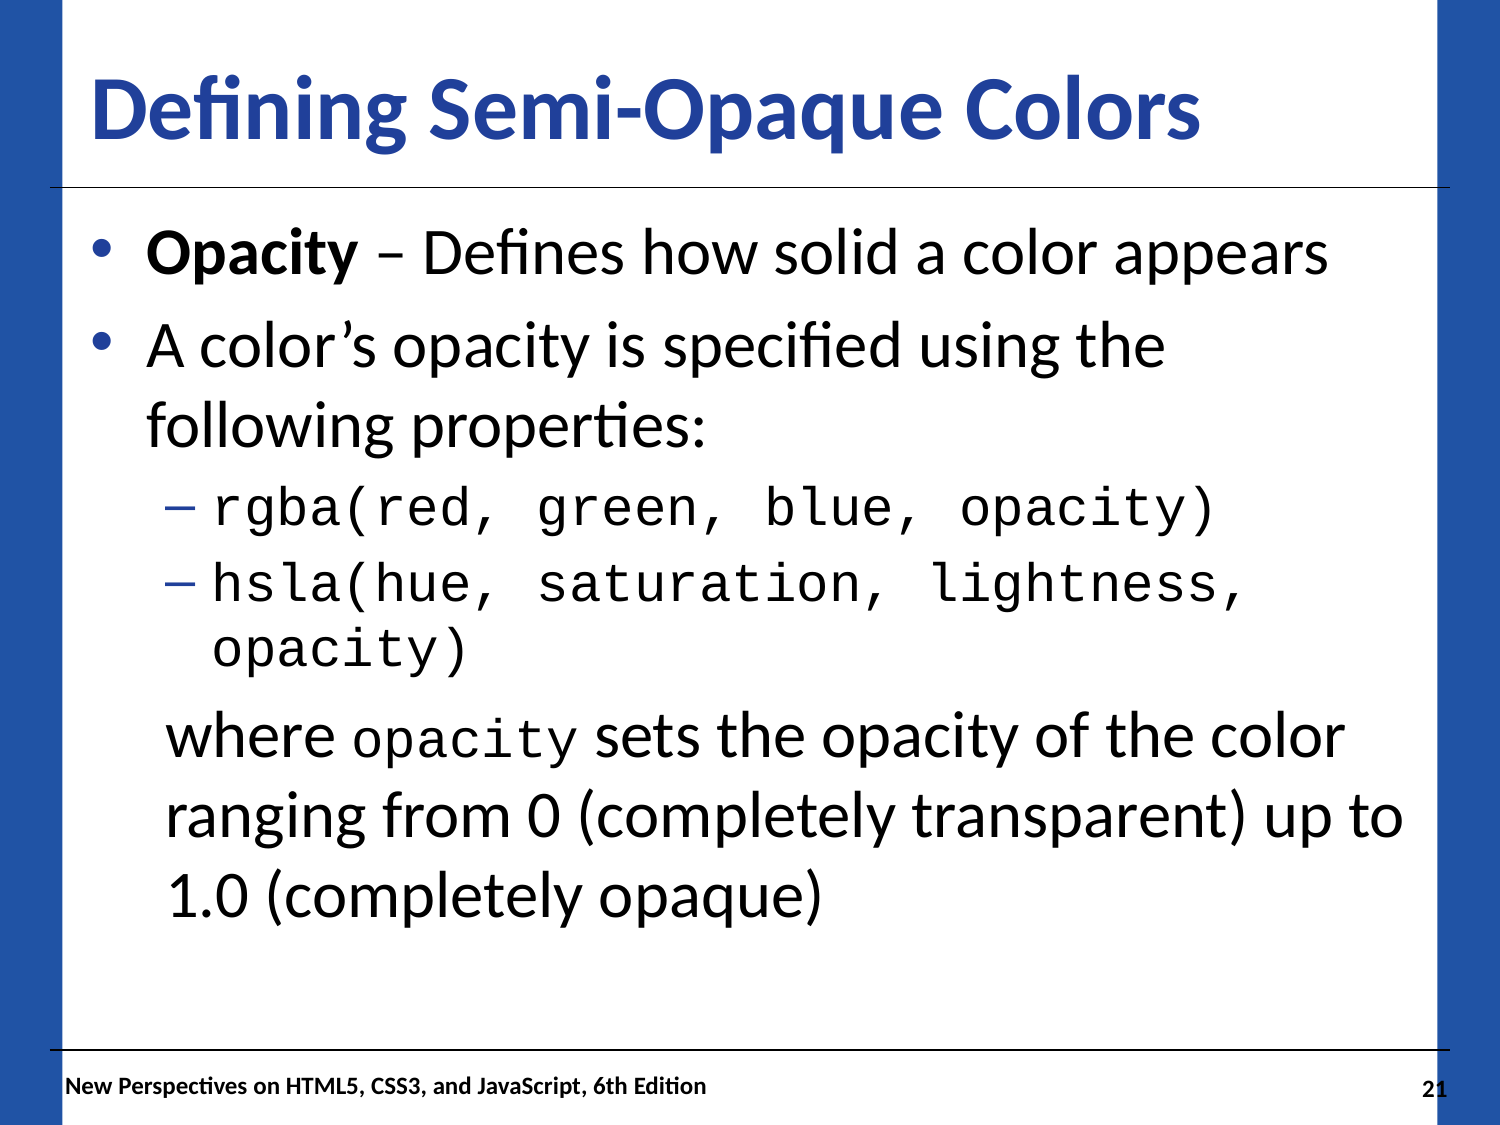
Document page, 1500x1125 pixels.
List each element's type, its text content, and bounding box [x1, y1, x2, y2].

slide_number 21 [1374, 1050, 1463, 1125]
list Opacity – Defines how solid a color appears A color’s opacity is specified using the following properties: rgba(red, green, blue, opacity) hsla(hue, saturation, lightness, opacity) where opacity sets the opacity of the color ranging from 0 (completely transparent) up to 1.0 (completely opaque) [74, 199, 1438, 1006]
title Defining Semi-Opaque Colors [74, 24, 1438, 181]
footer New Perspectives on HTML5, CSS3, and JavaScript, 6th Edition [50, 1047, 1400, 1123]
